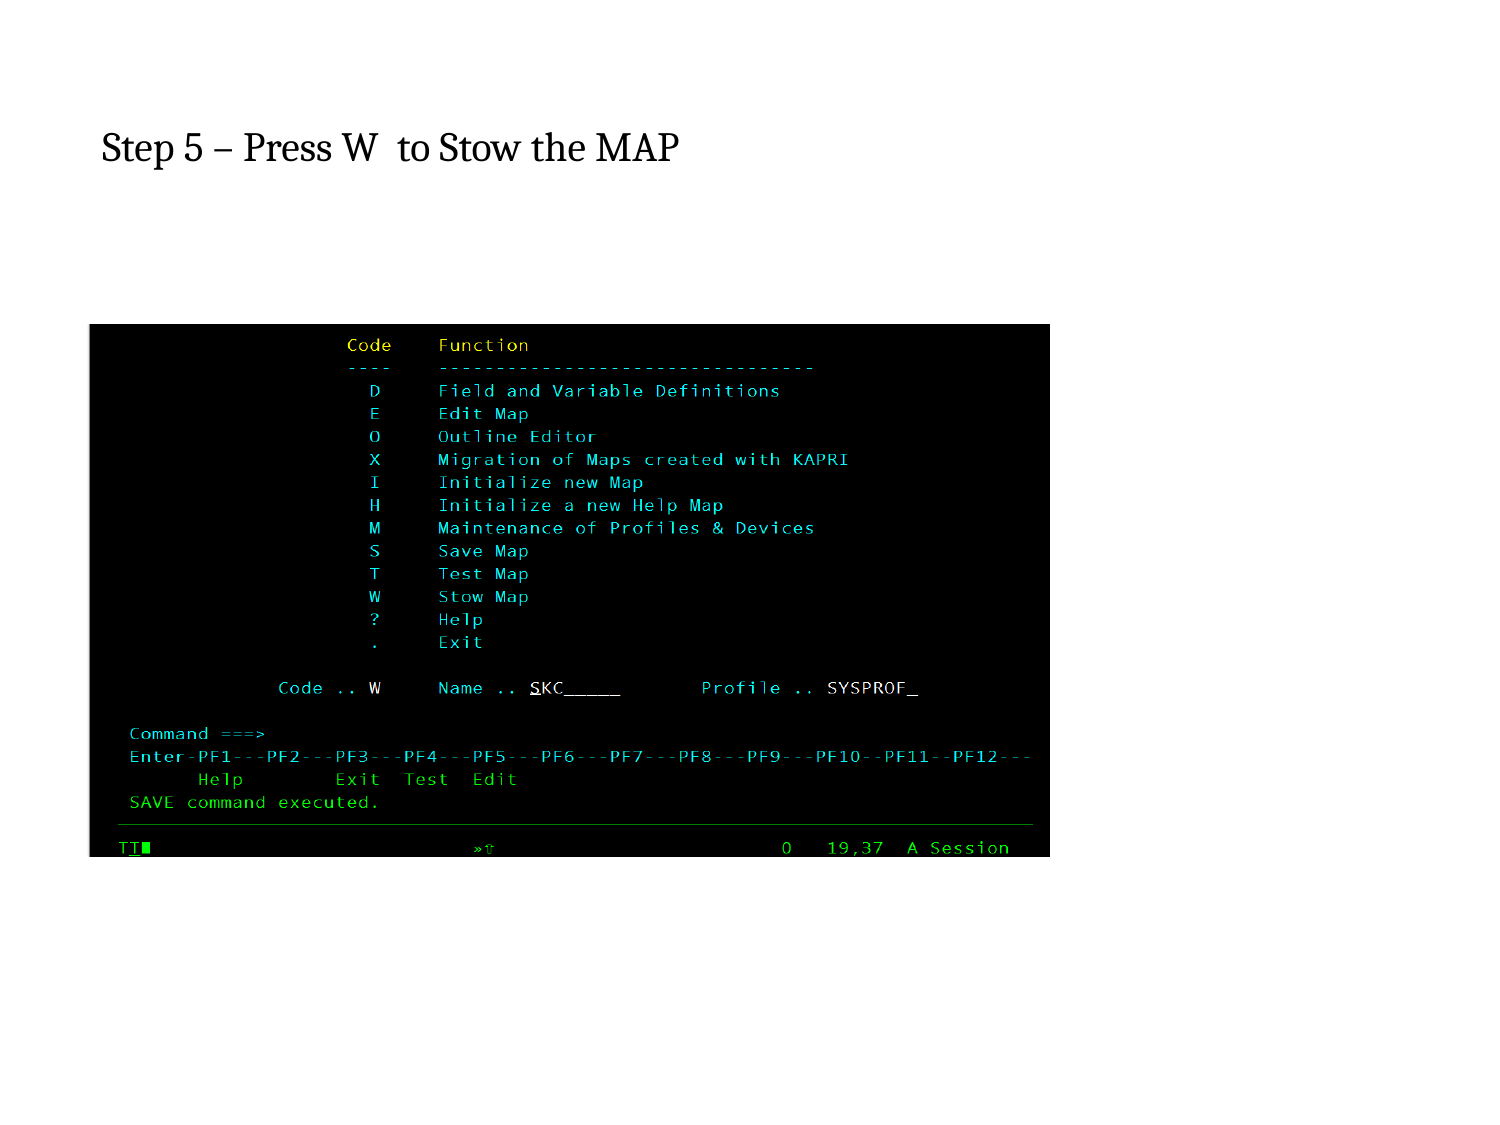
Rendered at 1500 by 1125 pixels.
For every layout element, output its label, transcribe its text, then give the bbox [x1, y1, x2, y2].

picture [87, 324, 1051, 857]
text_box Step 5 – Press W to Stow the MAP [87, 112, 1238, 178]
